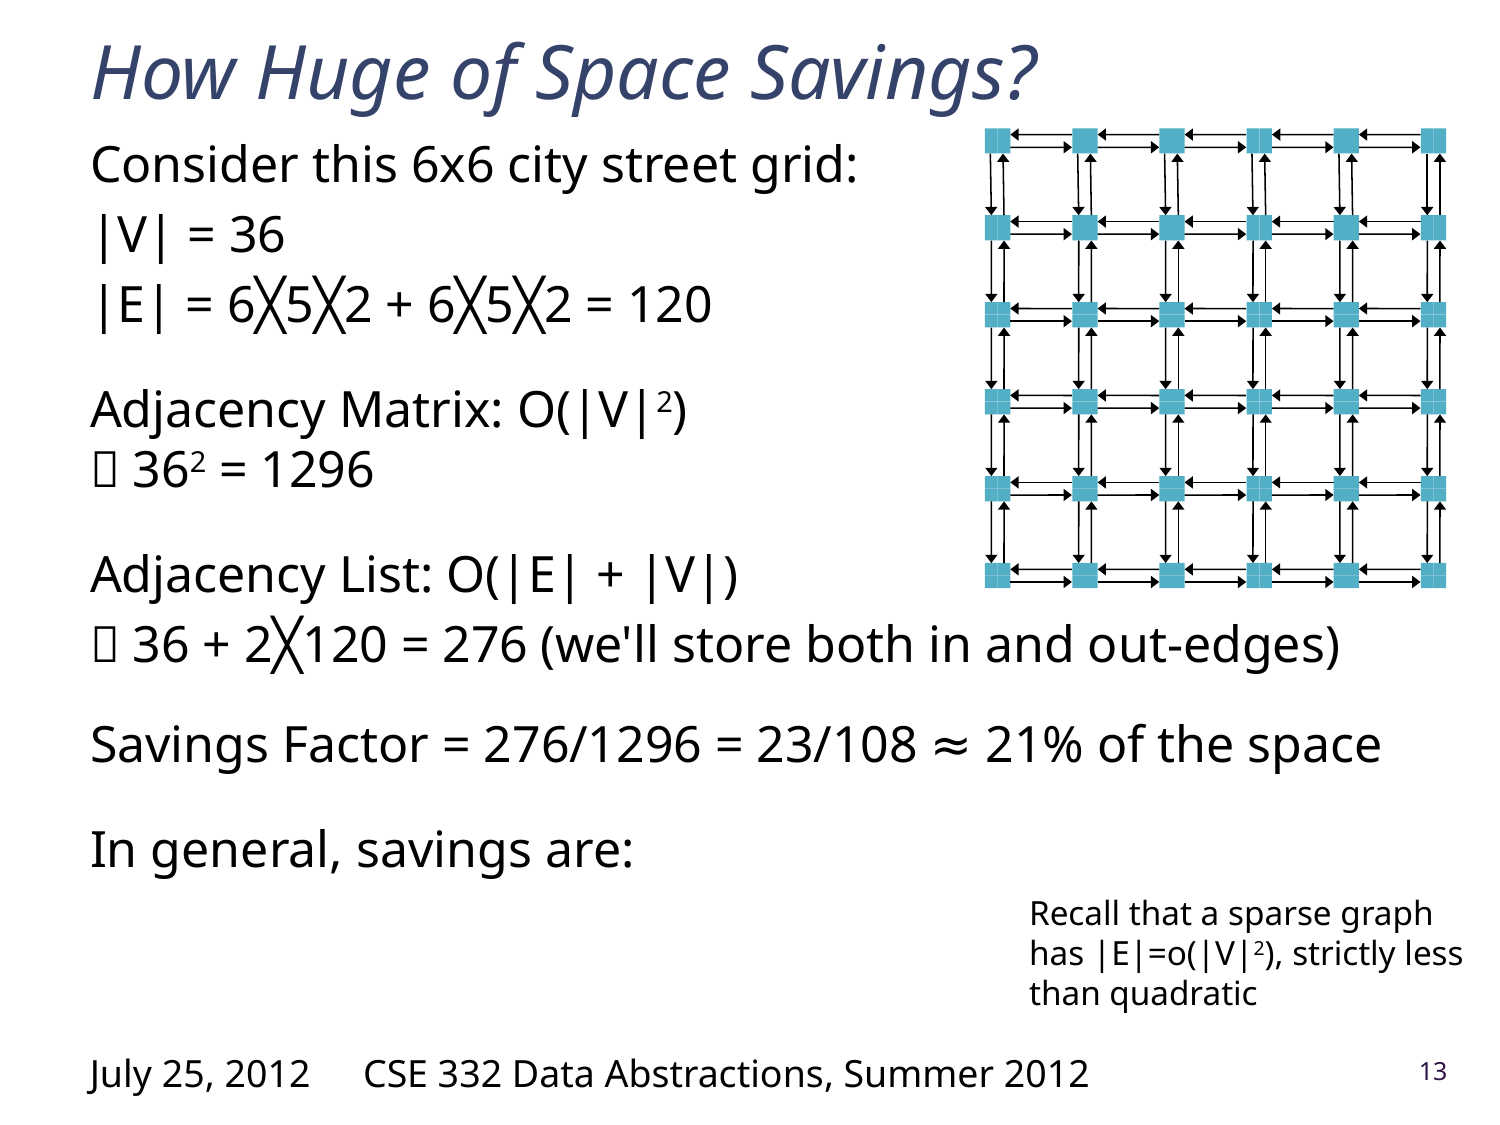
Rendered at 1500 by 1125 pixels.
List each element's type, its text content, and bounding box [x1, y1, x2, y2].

footer CSE 332 Data Abstractions, Summer 2012 [348, 1042, 1152, 1103]
slide_number 13 [1333, 1042, 1463, 1103]
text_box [984, 128, 1447, 589]
text_box Recall that a sparse graph has |E|=o(|V|2), strictly less than quadratic [1014, 884, 1484, 1020]
title How Huge of Space Savings? [75, 24, 1463, 105]
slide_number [75, 1042, 338, 1103]
